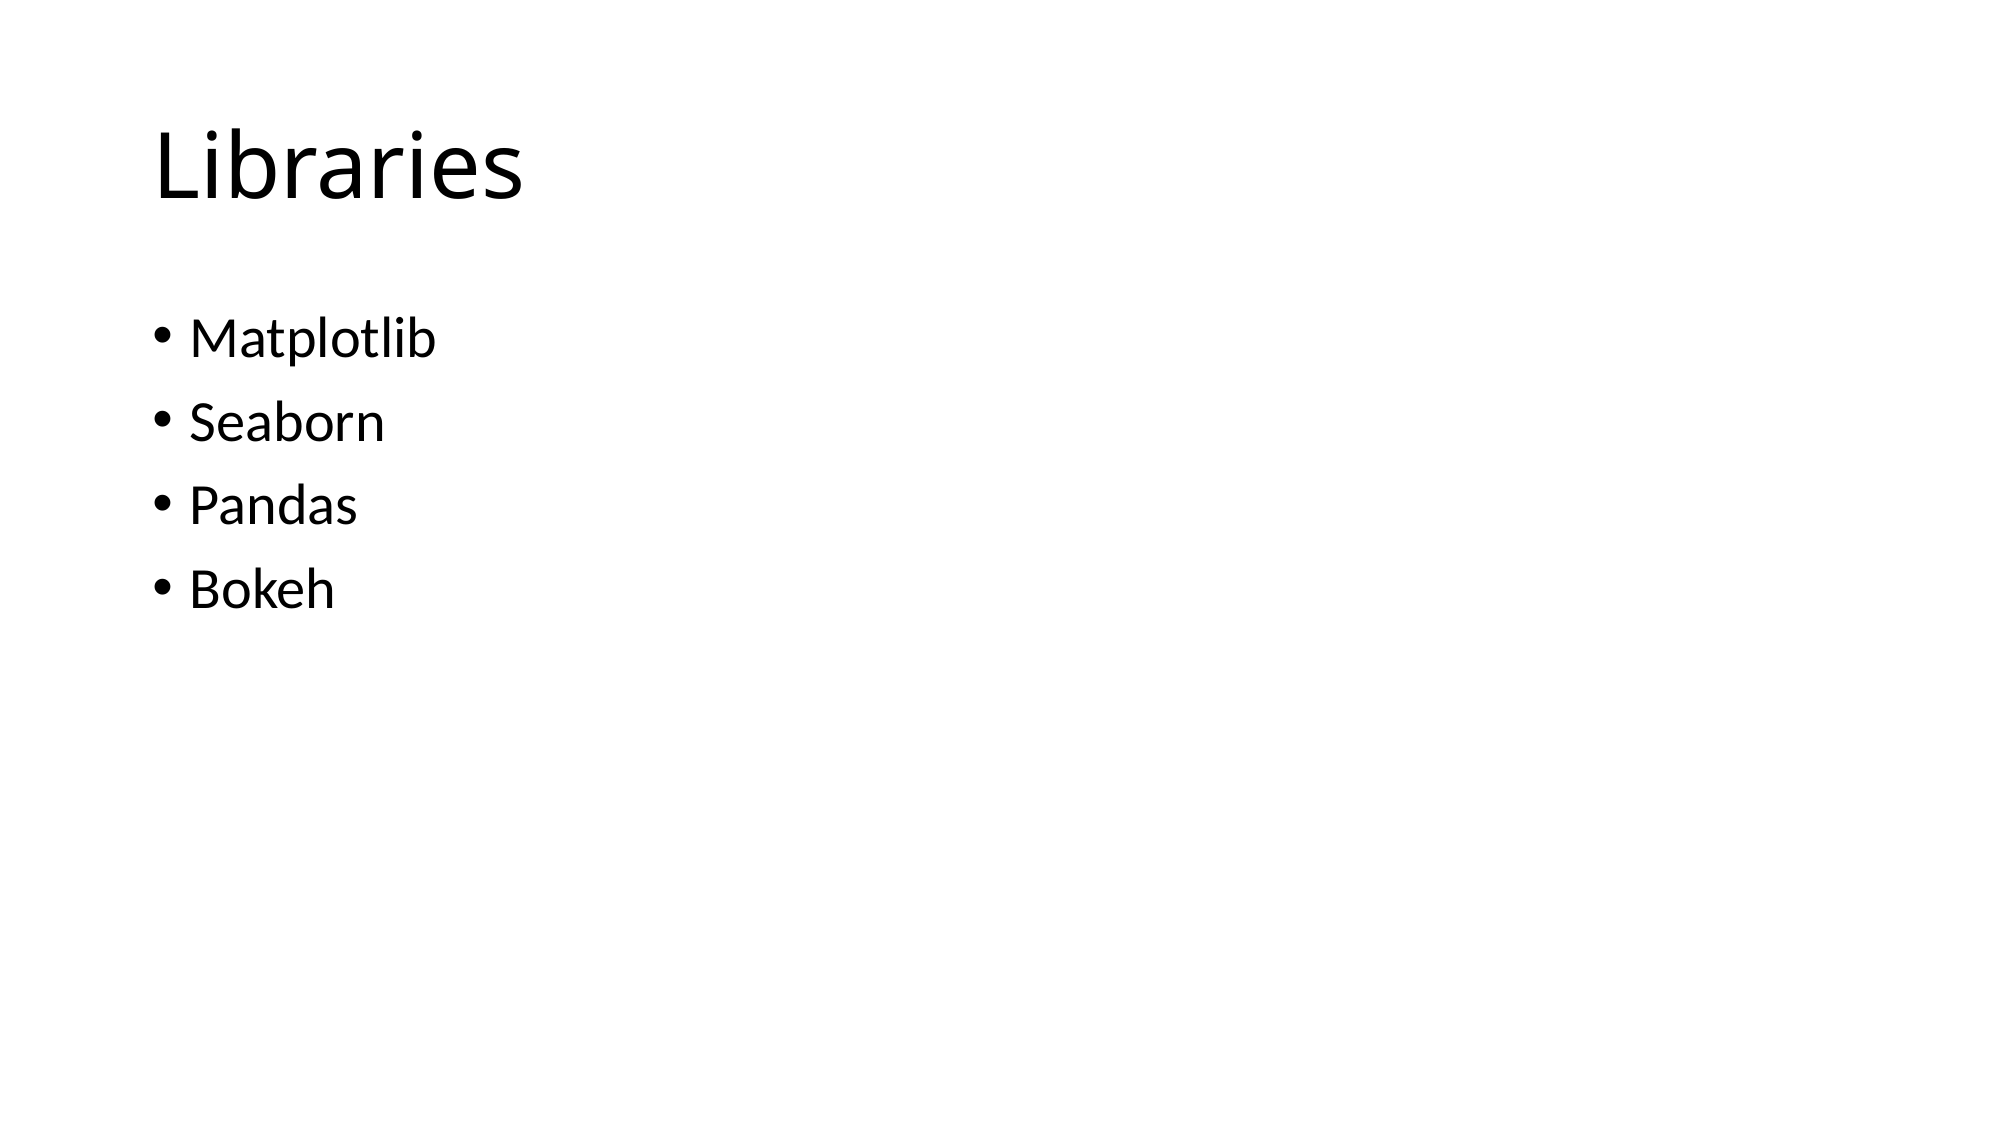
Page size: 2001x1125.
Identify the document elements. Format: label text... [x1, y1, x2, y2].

title Libraries [137, 59, 1863, 278]
list Matplotlib Seaborn Pandas Bokeh [137, 299, 1863, 1014]
